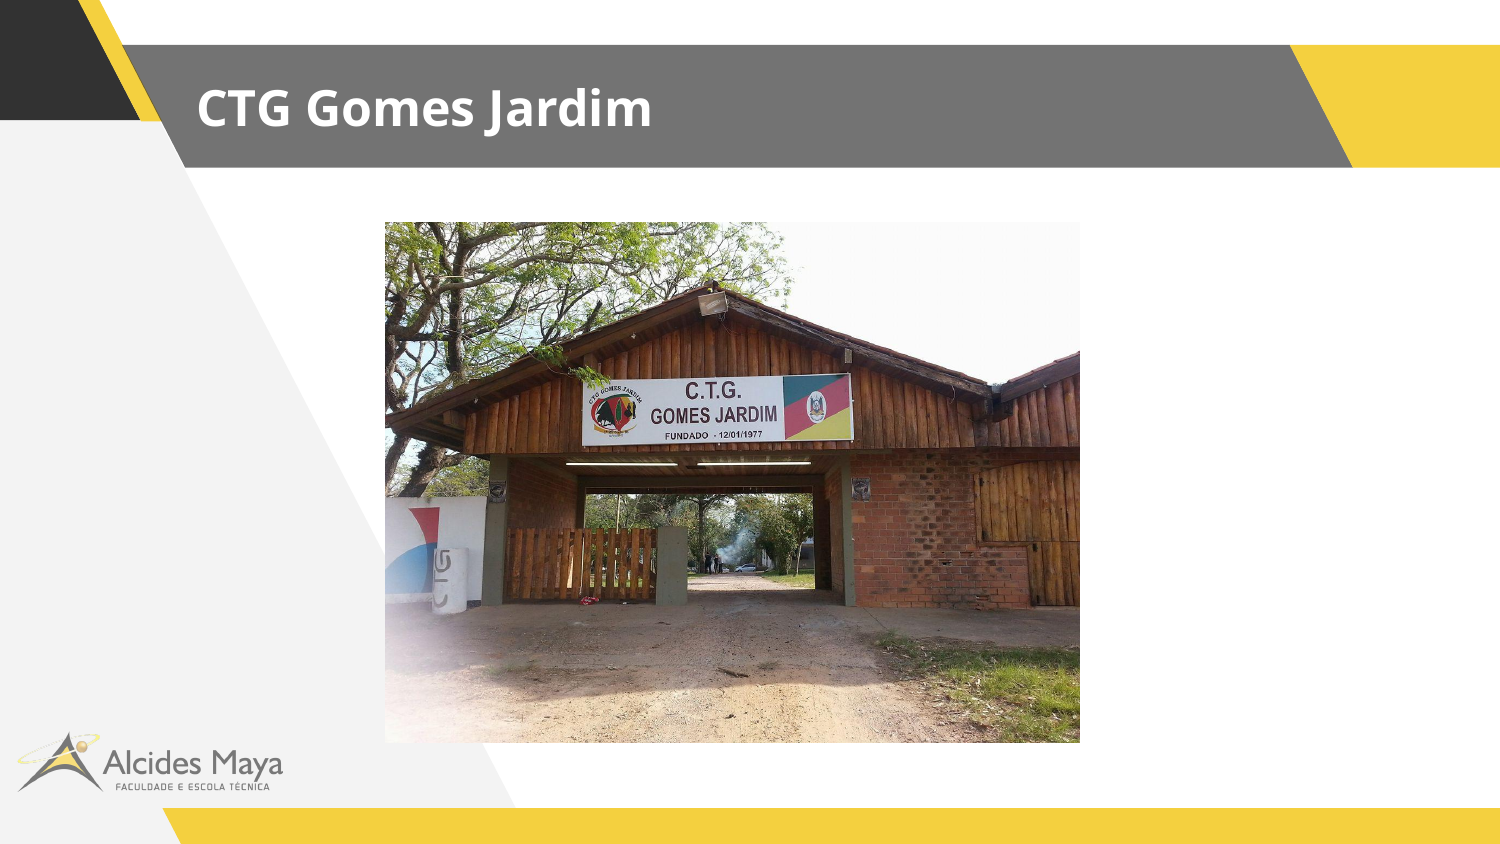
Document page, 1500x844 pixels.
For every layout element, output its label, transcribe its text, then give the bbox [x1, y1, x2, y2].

picture [385, 221, 1080, 743]
title CTG Gomes Jardim [181, 45, 1285, 169]
